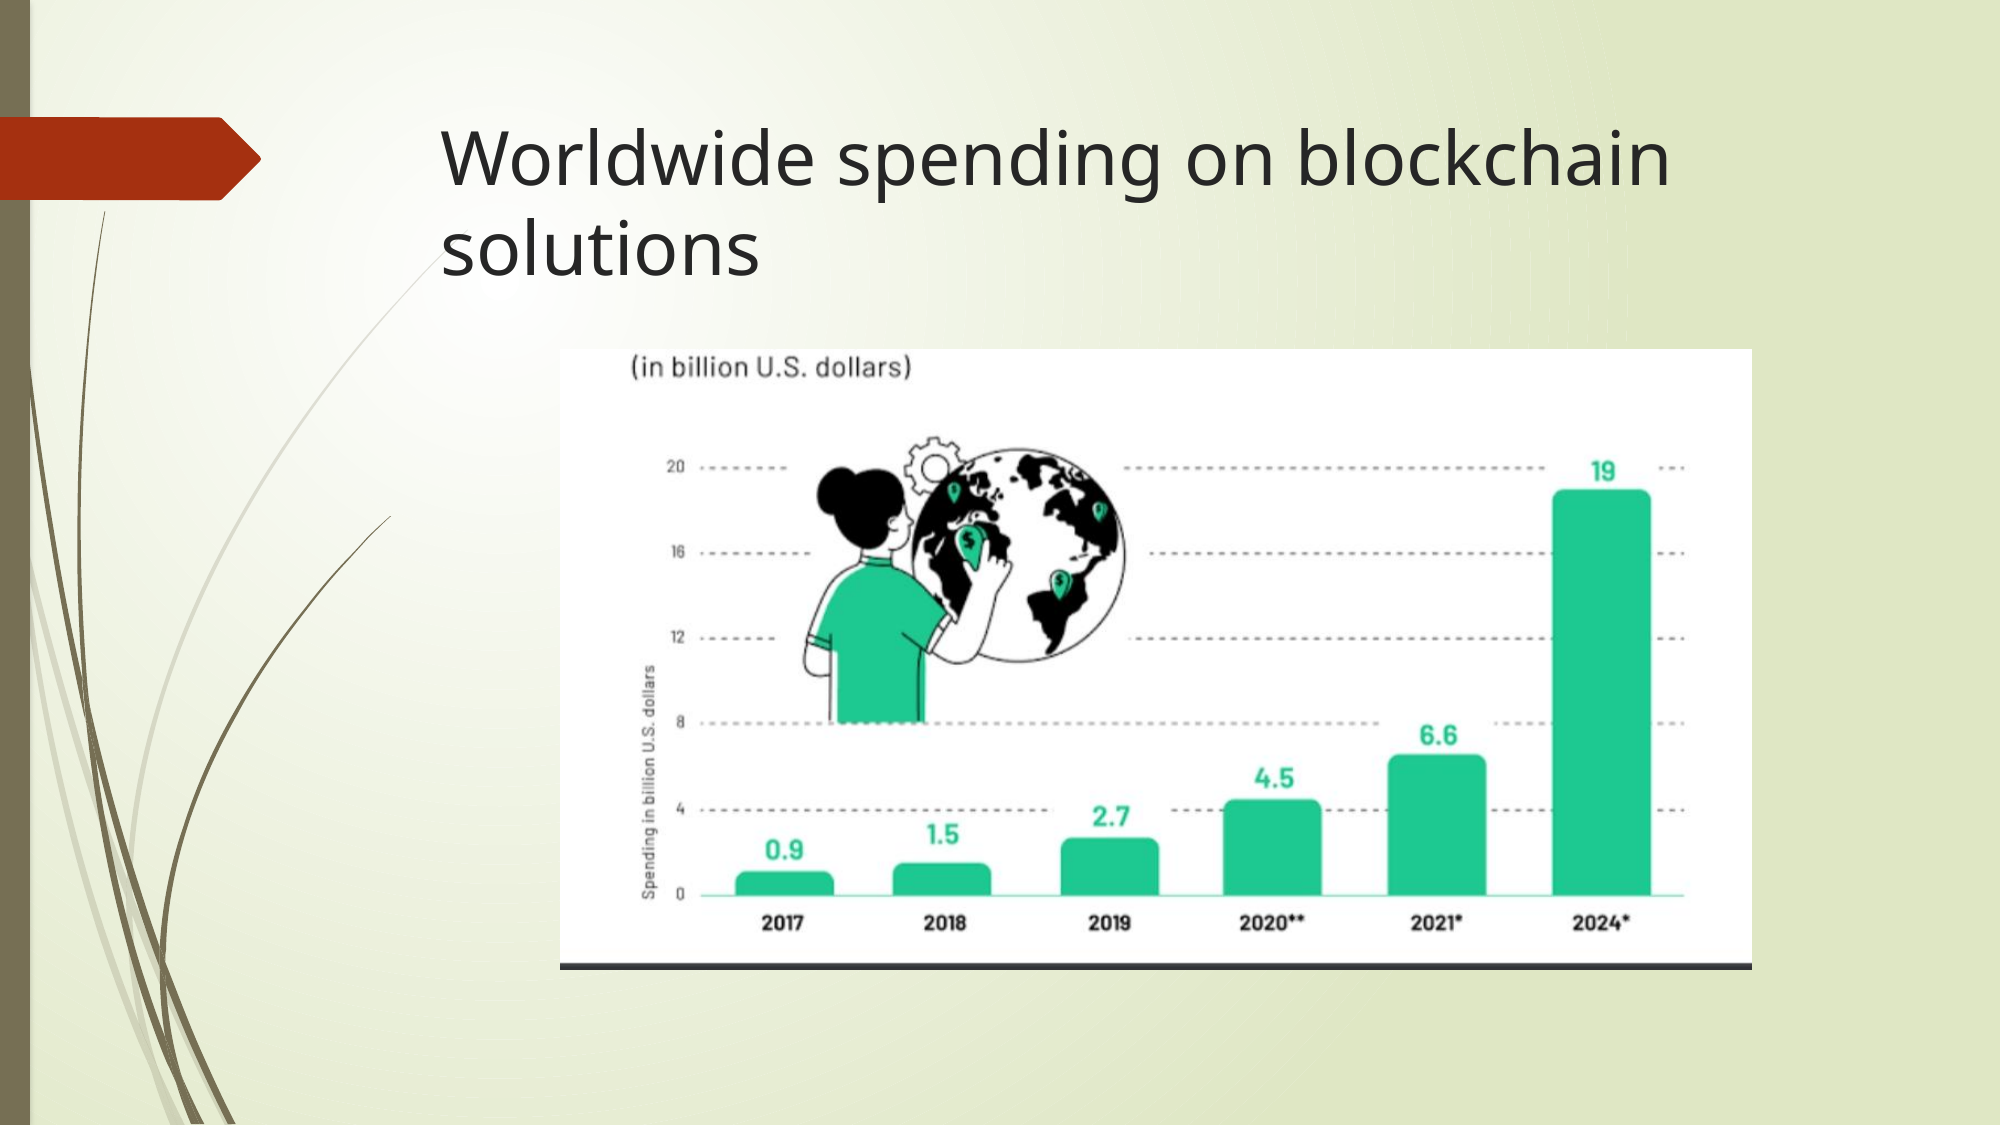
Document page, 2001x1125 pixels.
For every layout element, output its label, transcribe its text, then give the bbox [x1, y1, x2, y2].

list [560, 349, 1752, 971]
title Worldwide spending on blockchain solutions [425, 102, 1888, 313]
